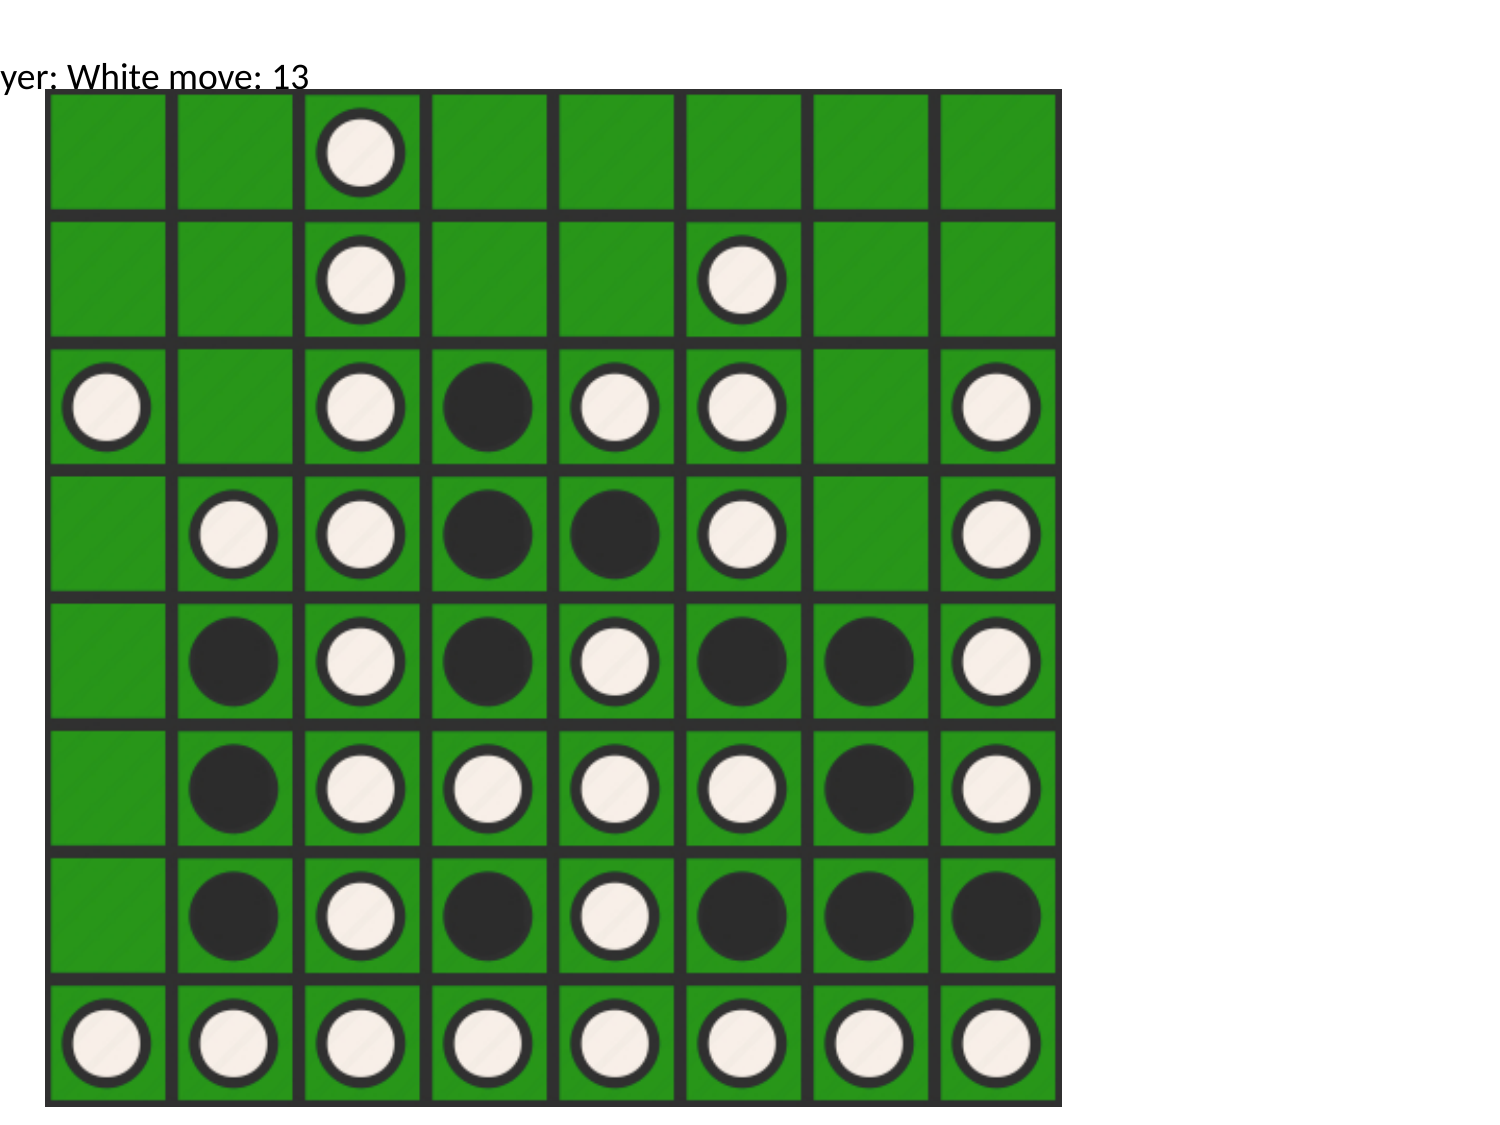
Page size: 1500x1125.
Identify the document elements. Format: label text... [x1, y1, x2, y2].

picture [44, 89, 1062, 1107]
text_box turn: 40 player: White move: 13 [0, 44, 325, 105]
